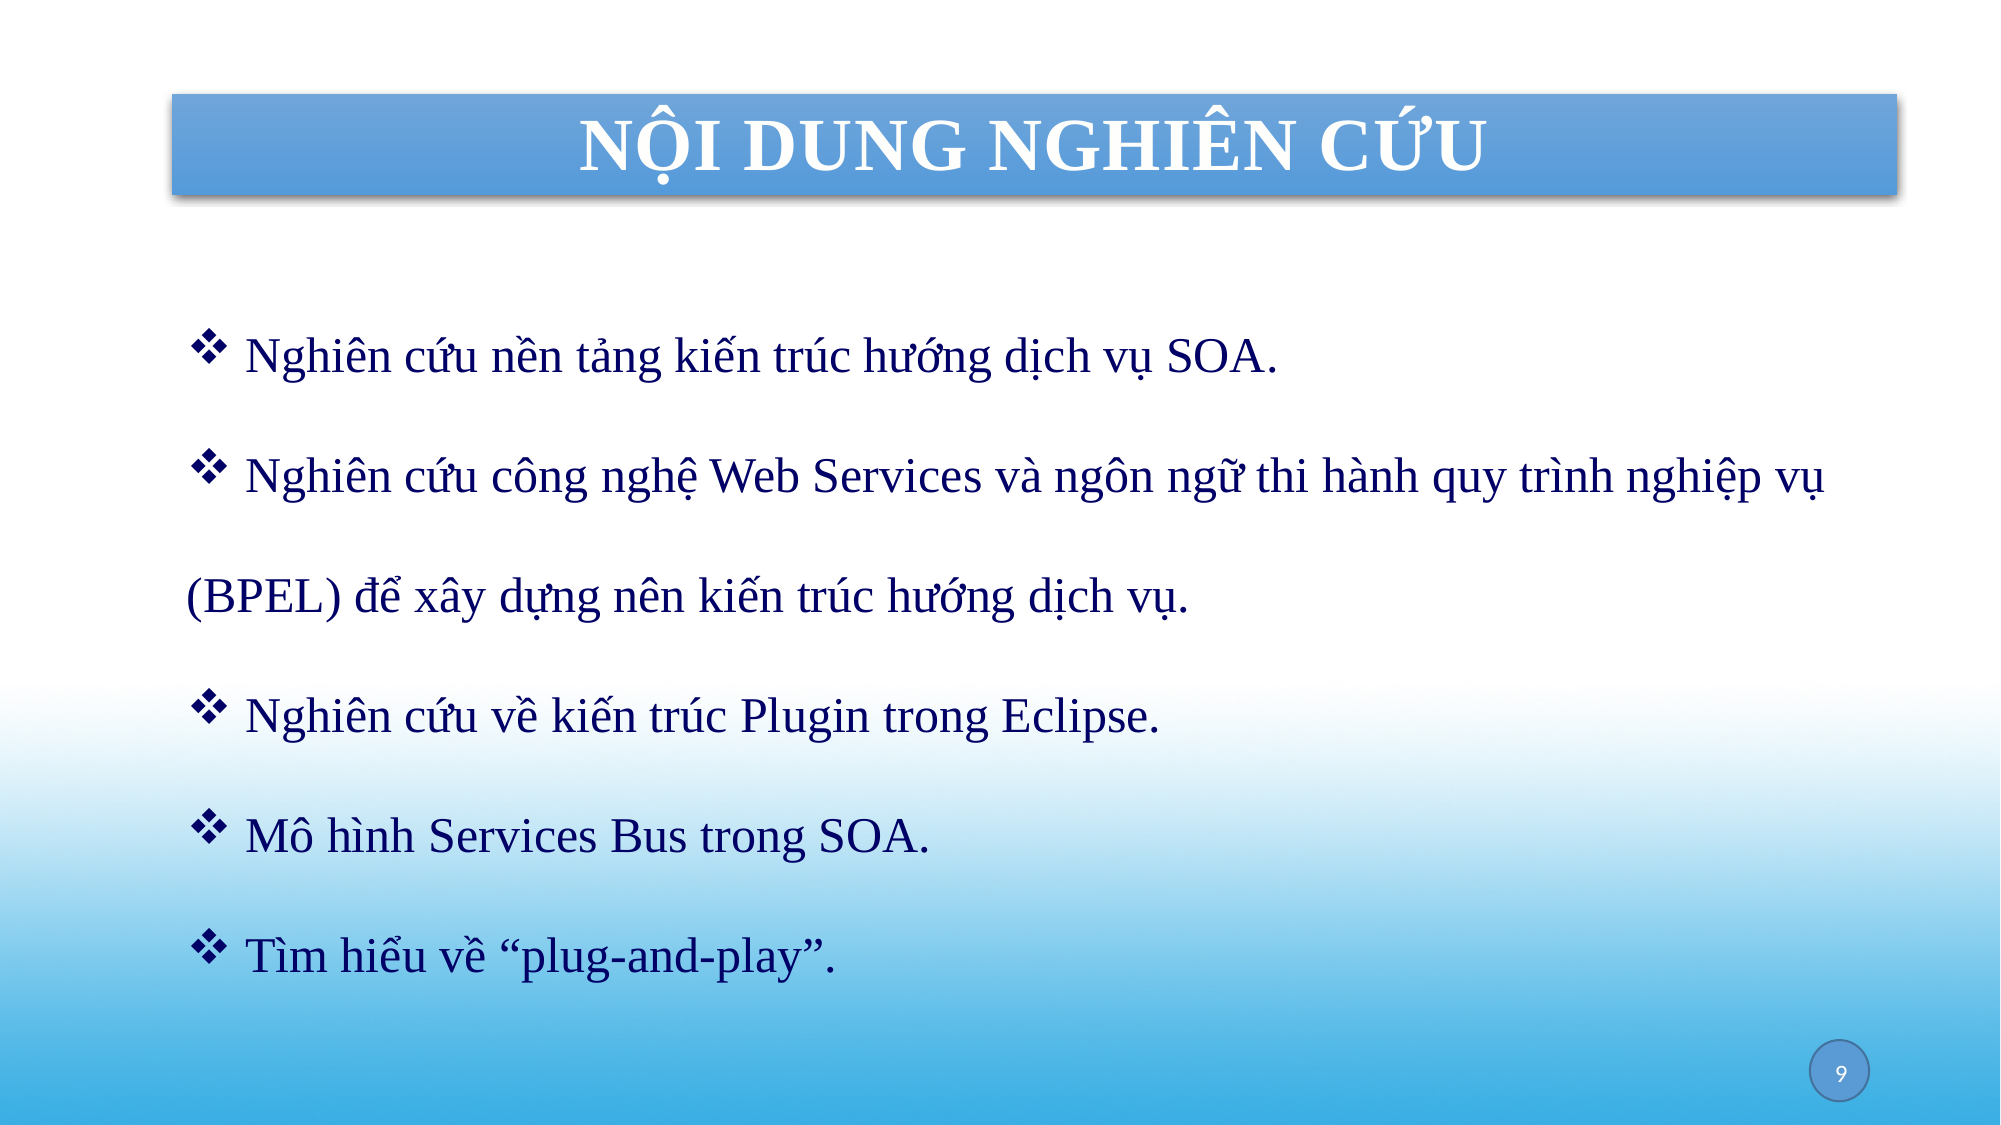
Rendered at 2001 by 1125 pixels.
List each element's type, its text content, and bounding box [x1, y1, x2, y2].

text_box NỘI DUNG NGHIÊN CỨU [172, 94, 1897, 195]
text_box Nghiên cứu nền tảng kiến trúc hướng dịch vụ SOA. Nghiên cứu công nghệ Web Services và ngôn ngữ thi hành quy trình nghiệp vụ (BPEL) để xây dựng nên kiến trúc hướng dịch vụ. Nghiên cứu về kiến trúc Plugin trong Eclipse. Mô hình Services Bus trong SOA. Tìm hiểu về “plug-and-play”. [172, 255, 1897, 1125]
picture [0, 0, 2001, 1125]
slide_number 8 [1412, 1042, 1863, 1103]
